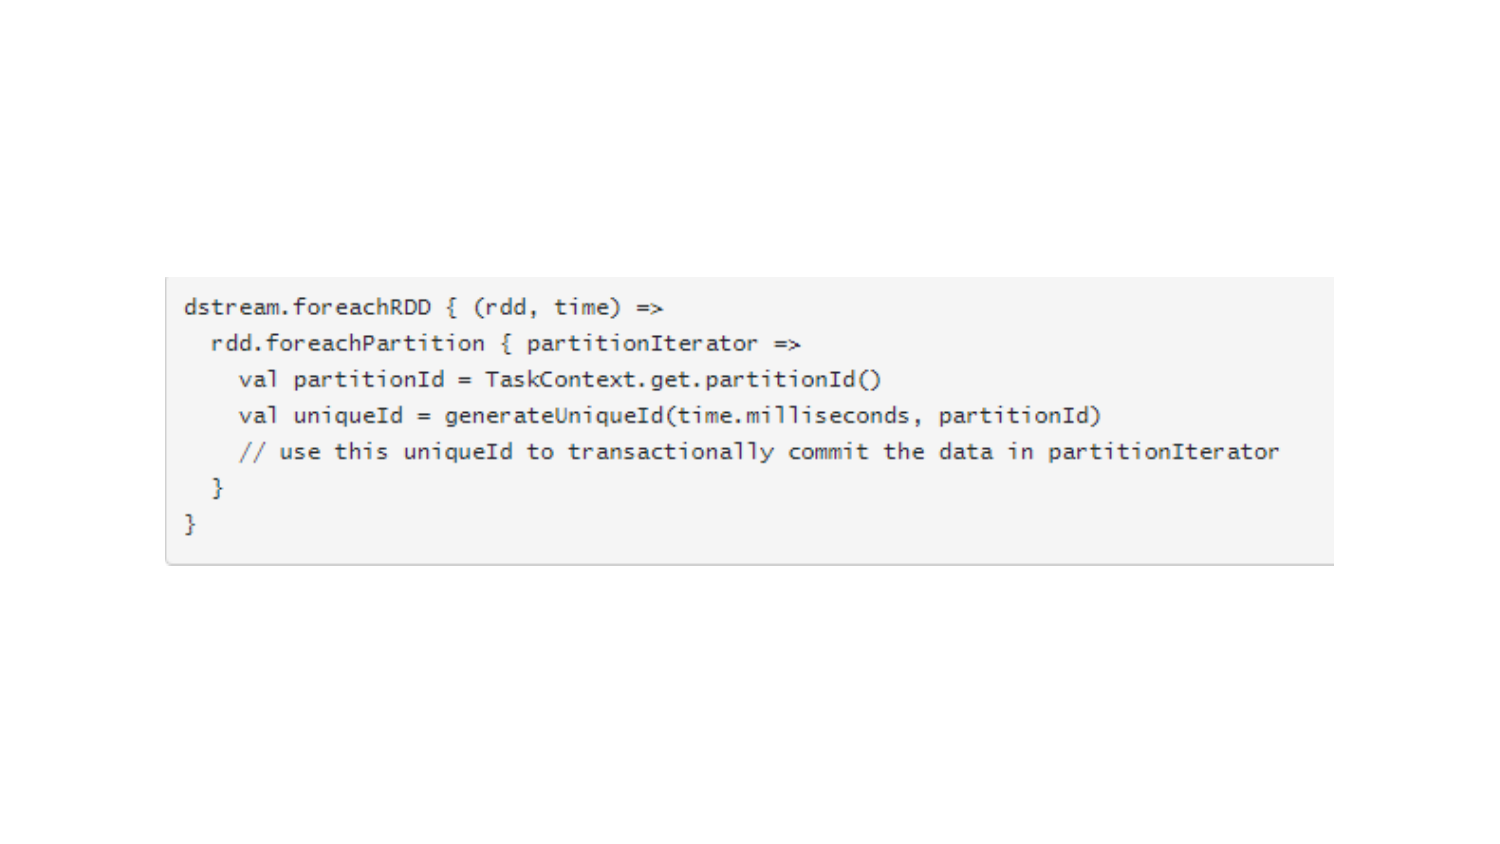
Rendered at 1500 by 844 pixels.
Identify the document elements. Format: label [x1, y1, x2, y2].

picture [165, 277, 1335, 567]
